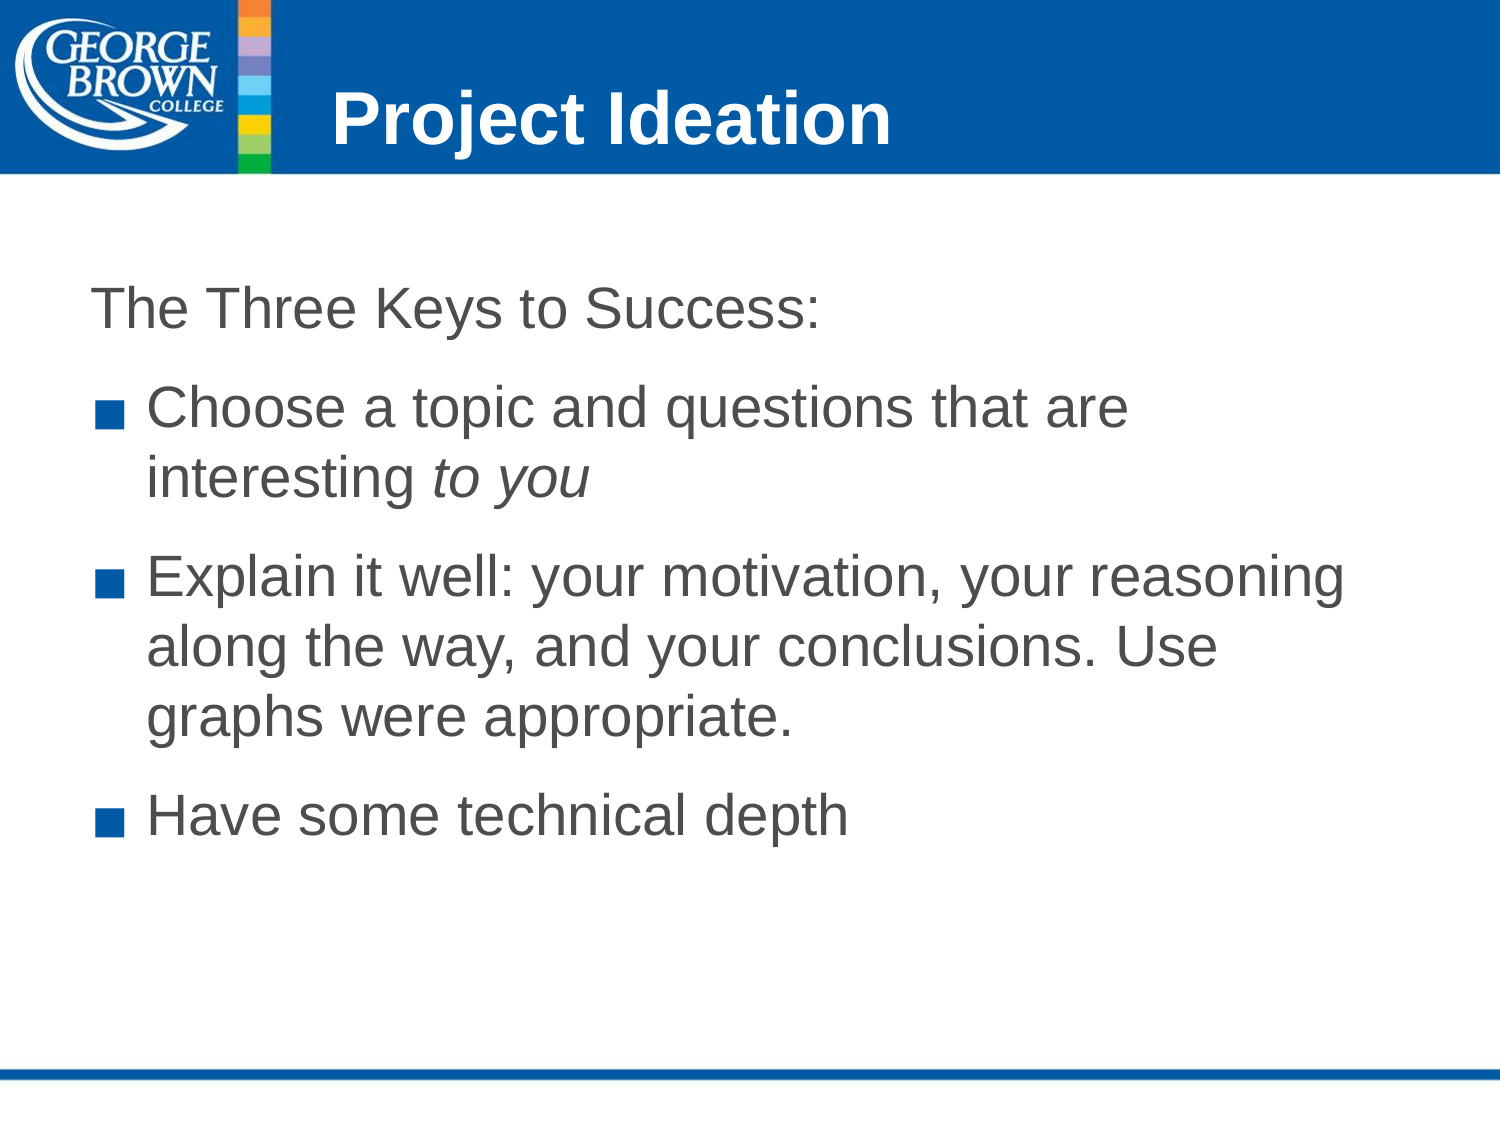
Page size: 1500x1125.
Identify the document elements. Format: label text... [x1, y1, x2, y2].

title Project Ideation [316, 62, 1464, 167]
list The Three Keys to Success: Choose a topic and questions that are interesting to you Explain it well: your motivation, your reasoning along the way, and your conclusions. Use graphs were appropriate. Have some technical depth [75, 262, 1425, 1005]
picture [0, 0, 1500, 1125]
